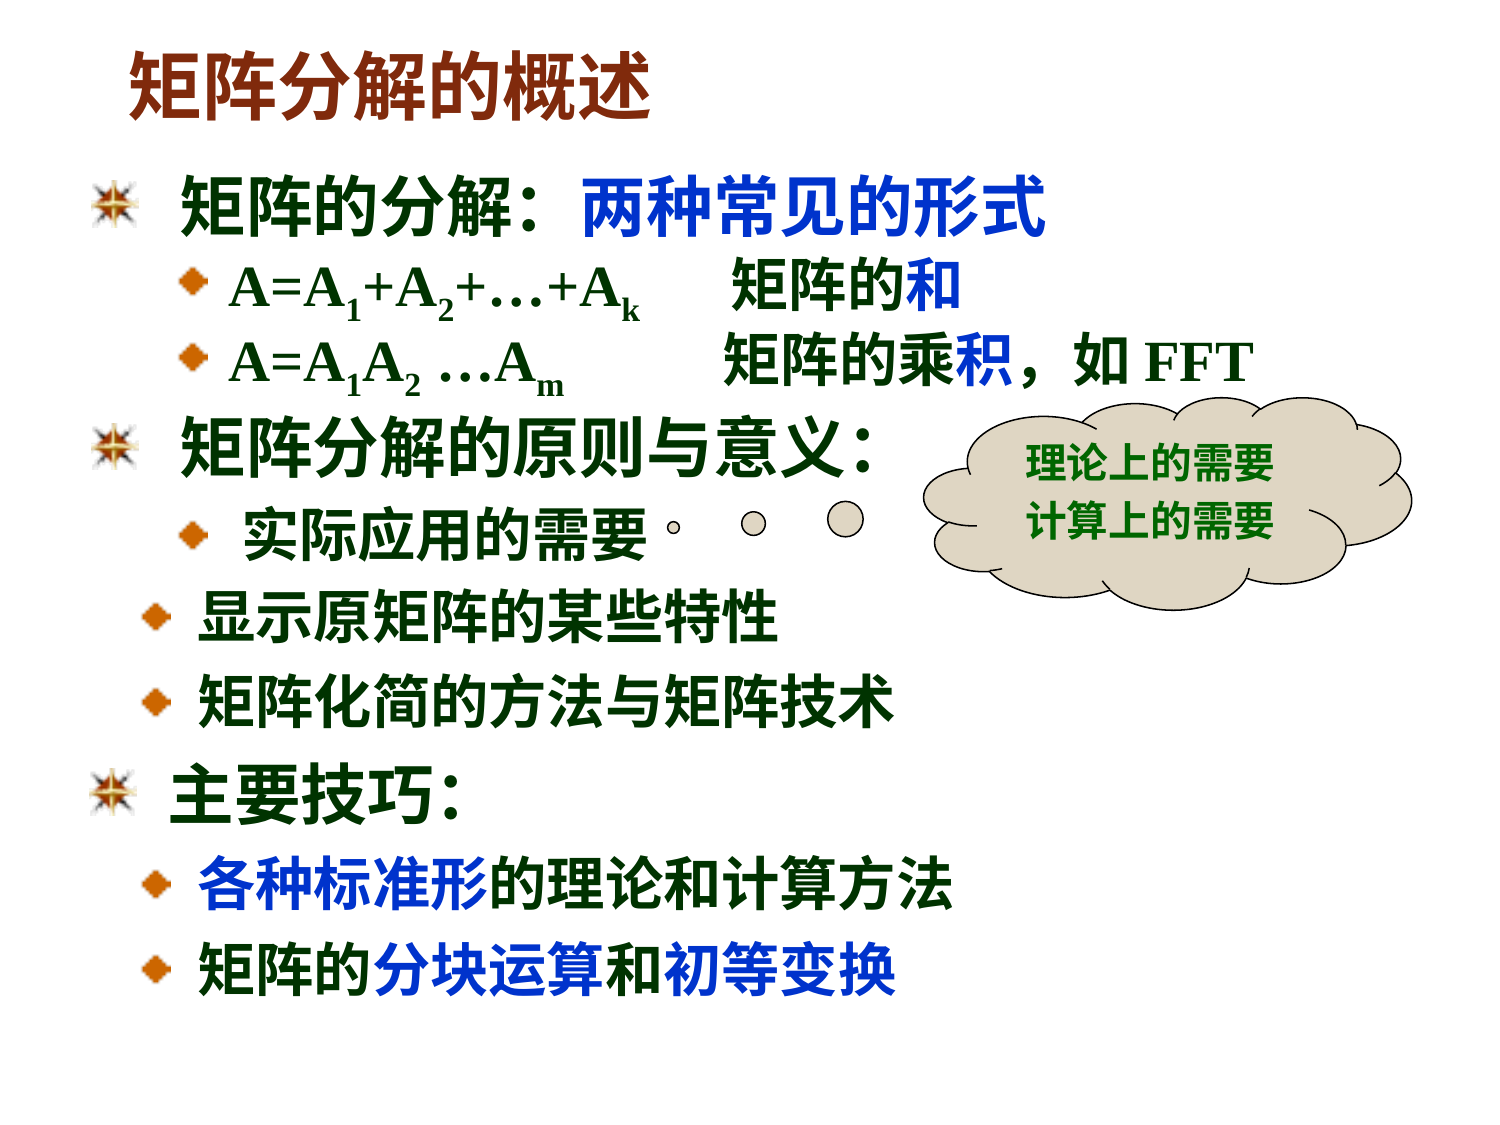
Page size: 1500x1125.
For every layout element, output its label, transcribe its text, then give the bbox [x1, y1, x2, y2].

text_box 理论上的需要 计算上的需要 [827, 501, 864, 537]
text_box 显示原矩阵的某些特性 矩阵化简的方法与矩阵技术 主要技巧： 各种标准形的理论和计算方法 矩阵的分块运算和初等变换 [74, 586, 1213, 1010]
picture [129, 679, 171, 721]
picture [166, 334, 208, 376]
text_box 理论上的需要 计算上的需要 [923, 397, 1412, 604]
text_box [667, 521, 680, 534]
picture [166, 512, 208, 554]
picture [129, 594, 171, 635]
text_box 理论上的需要 计算上的需要 [741, 511, 766, 536]
picture [166, 258, 208, 300]
picture [129, 946, 171, 988]
picture [89, 768, 137, 816]
picture [91, 180, 139, 228]
title 矩阵分解的概述 [112, 13, 880, 138]
picture [129, 861, 171, 903]
list 矩阵的分解：两种常见的形式 A=A1+A2+…+Ak 矩阵的和 A=A1A2 …Am 矩阵的乘积，如FFT 矩阵分解的原则与意义： 实际应用的需要 [76, 172, 1400, 575]
picture [91, 423, 139, 470]
